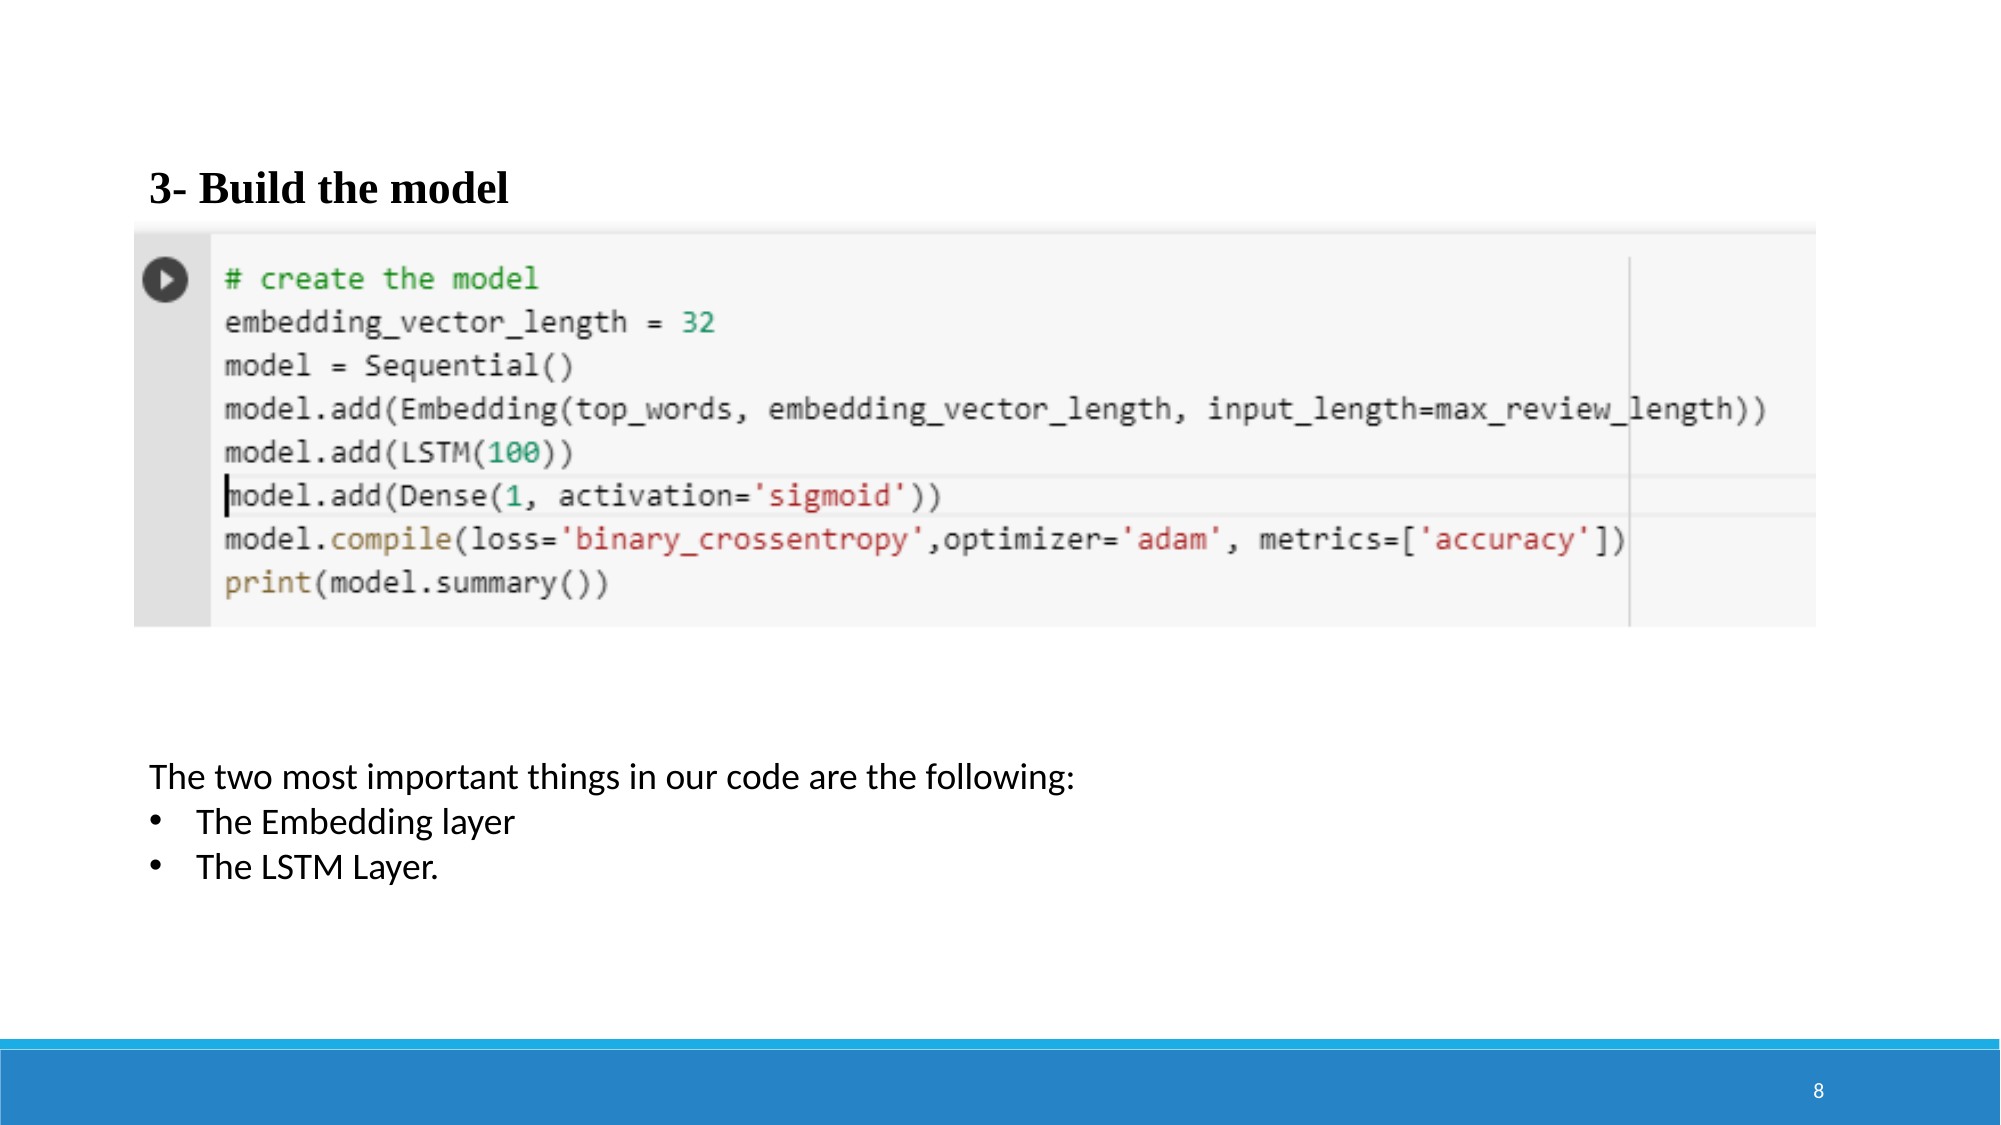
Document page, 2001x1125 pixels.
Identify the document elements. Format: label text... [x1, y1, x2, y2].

text_box 3- Build the model The two most important things in our code are the following: The Embedding layer The LSTM Layer. [134, 640, 1565, 985]
slide_number 8 [1624, 1059, 1840, 1120]
text_box 3- Build the model The two most important things in our code are the following: The Embedding layer The LSTM Layer. [134, 149, 1565, 220]
picture [133, 220, 1816, 632]
